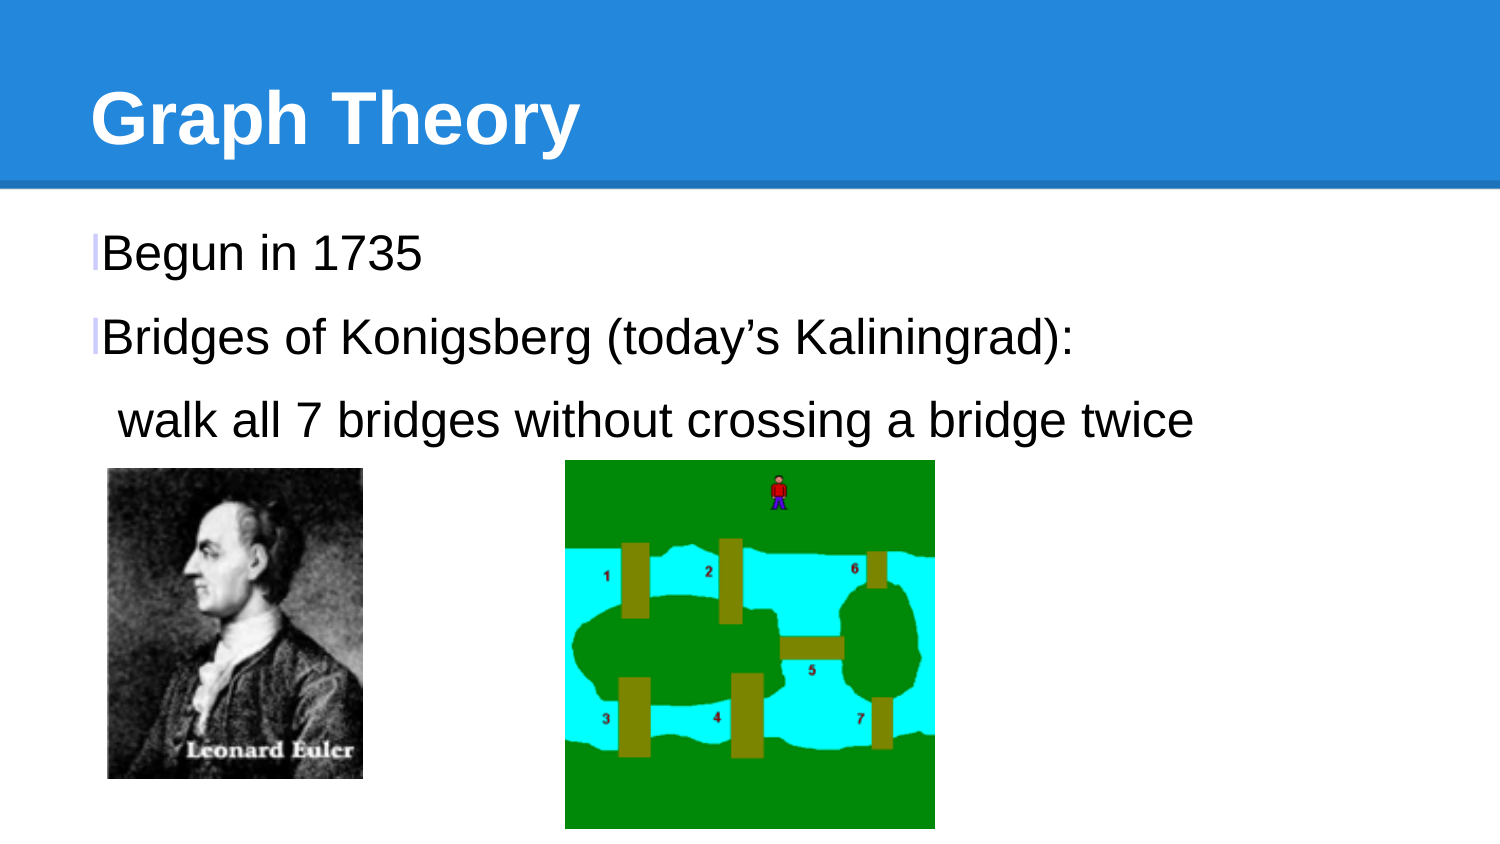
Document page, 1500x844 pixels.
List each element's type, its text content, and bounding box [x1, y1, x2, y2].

picture [565, 460, 935, 830]
title Graph Theory [75, 33, 1425, 175]
picture [106, 467, 364, 780]
list lBegun in 1735 lBridges of Konigsberg (today’s Kaliningrad): walk all 7 bridges without crossing a bridge twice [75, 196, 1425, 808]
